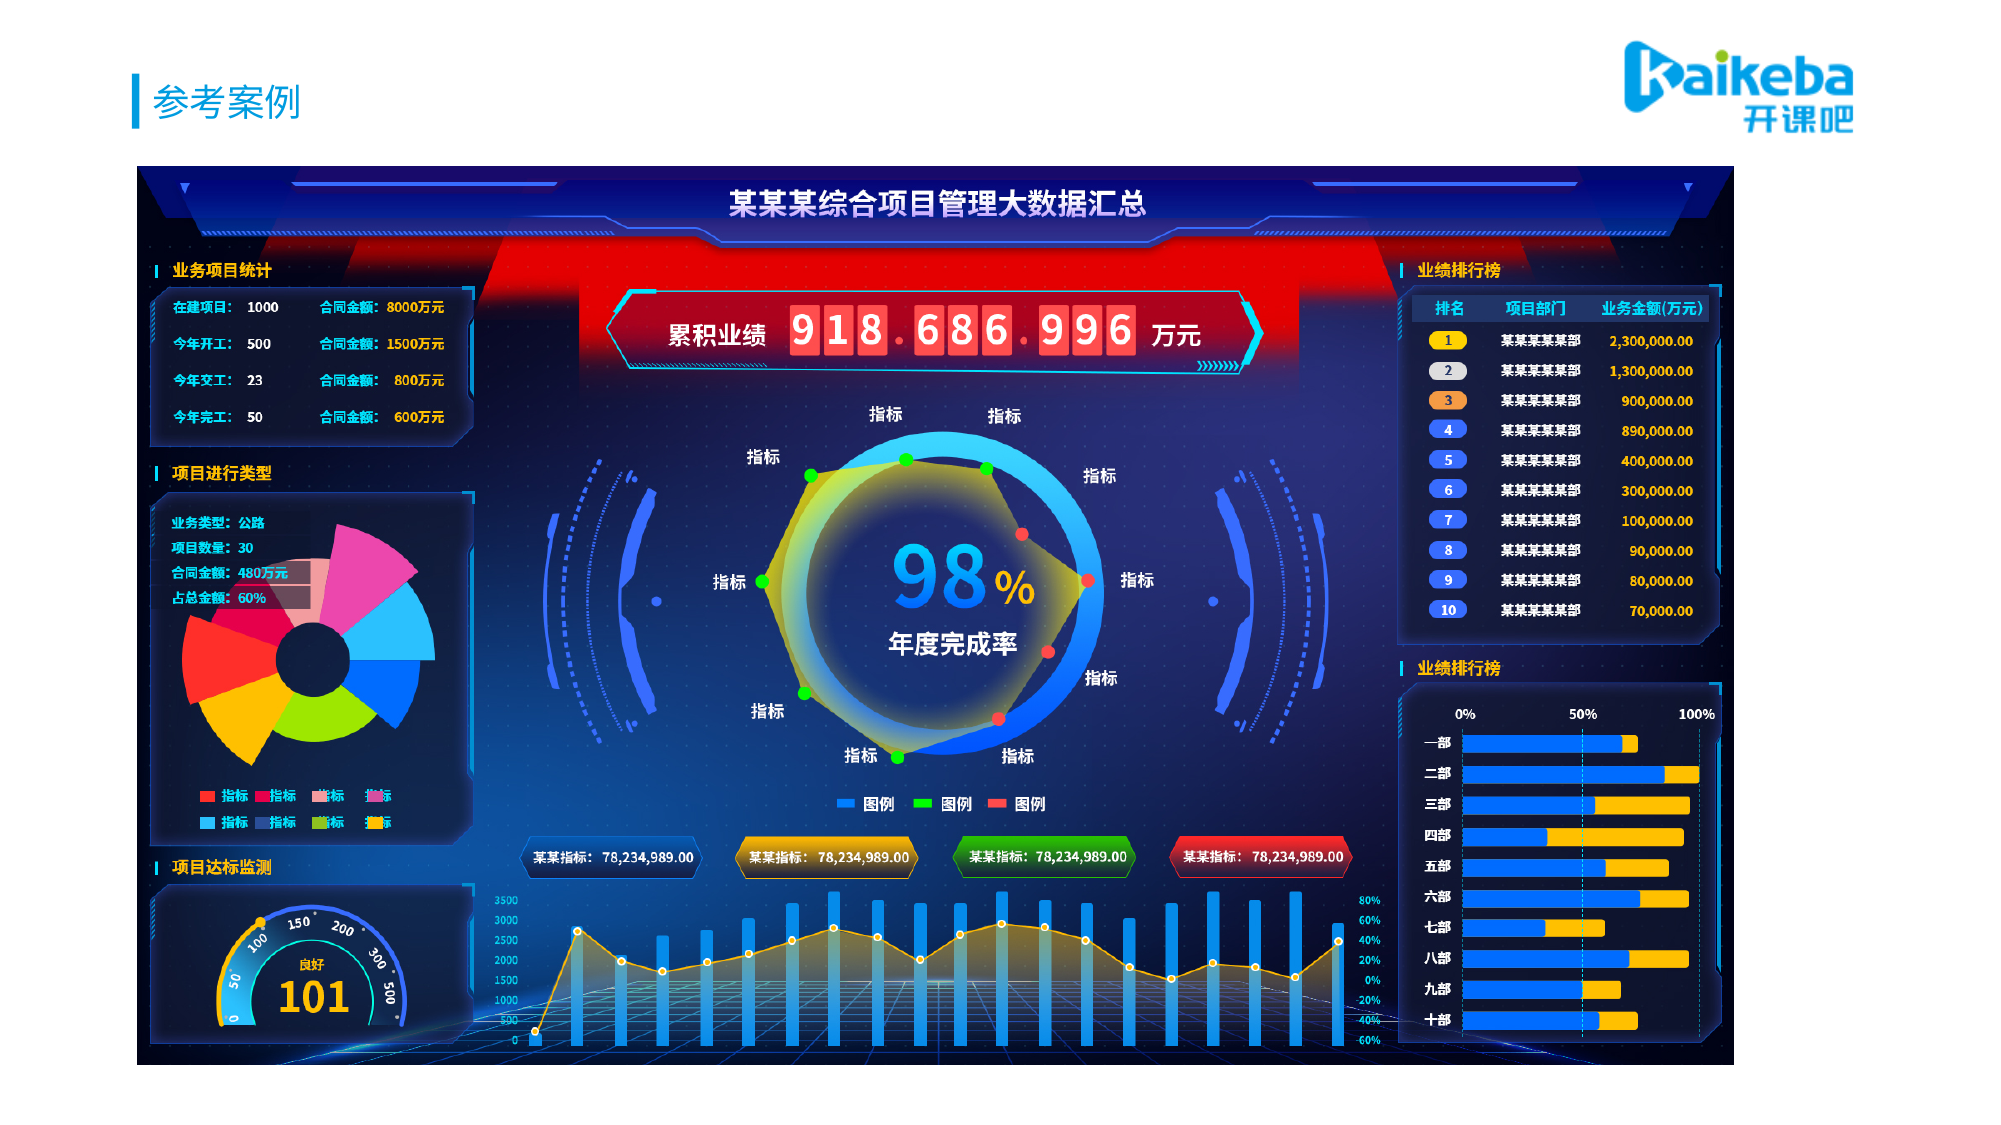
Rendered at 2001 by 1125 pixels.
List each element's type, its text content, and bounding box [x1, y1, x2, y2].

picture [1640, 50, 1650, 59]
title 参考案例 [137, 59, 1863, 148]
picture [1612, 31, 1866, 143]
picture [137, 166, 1734, 1065]
